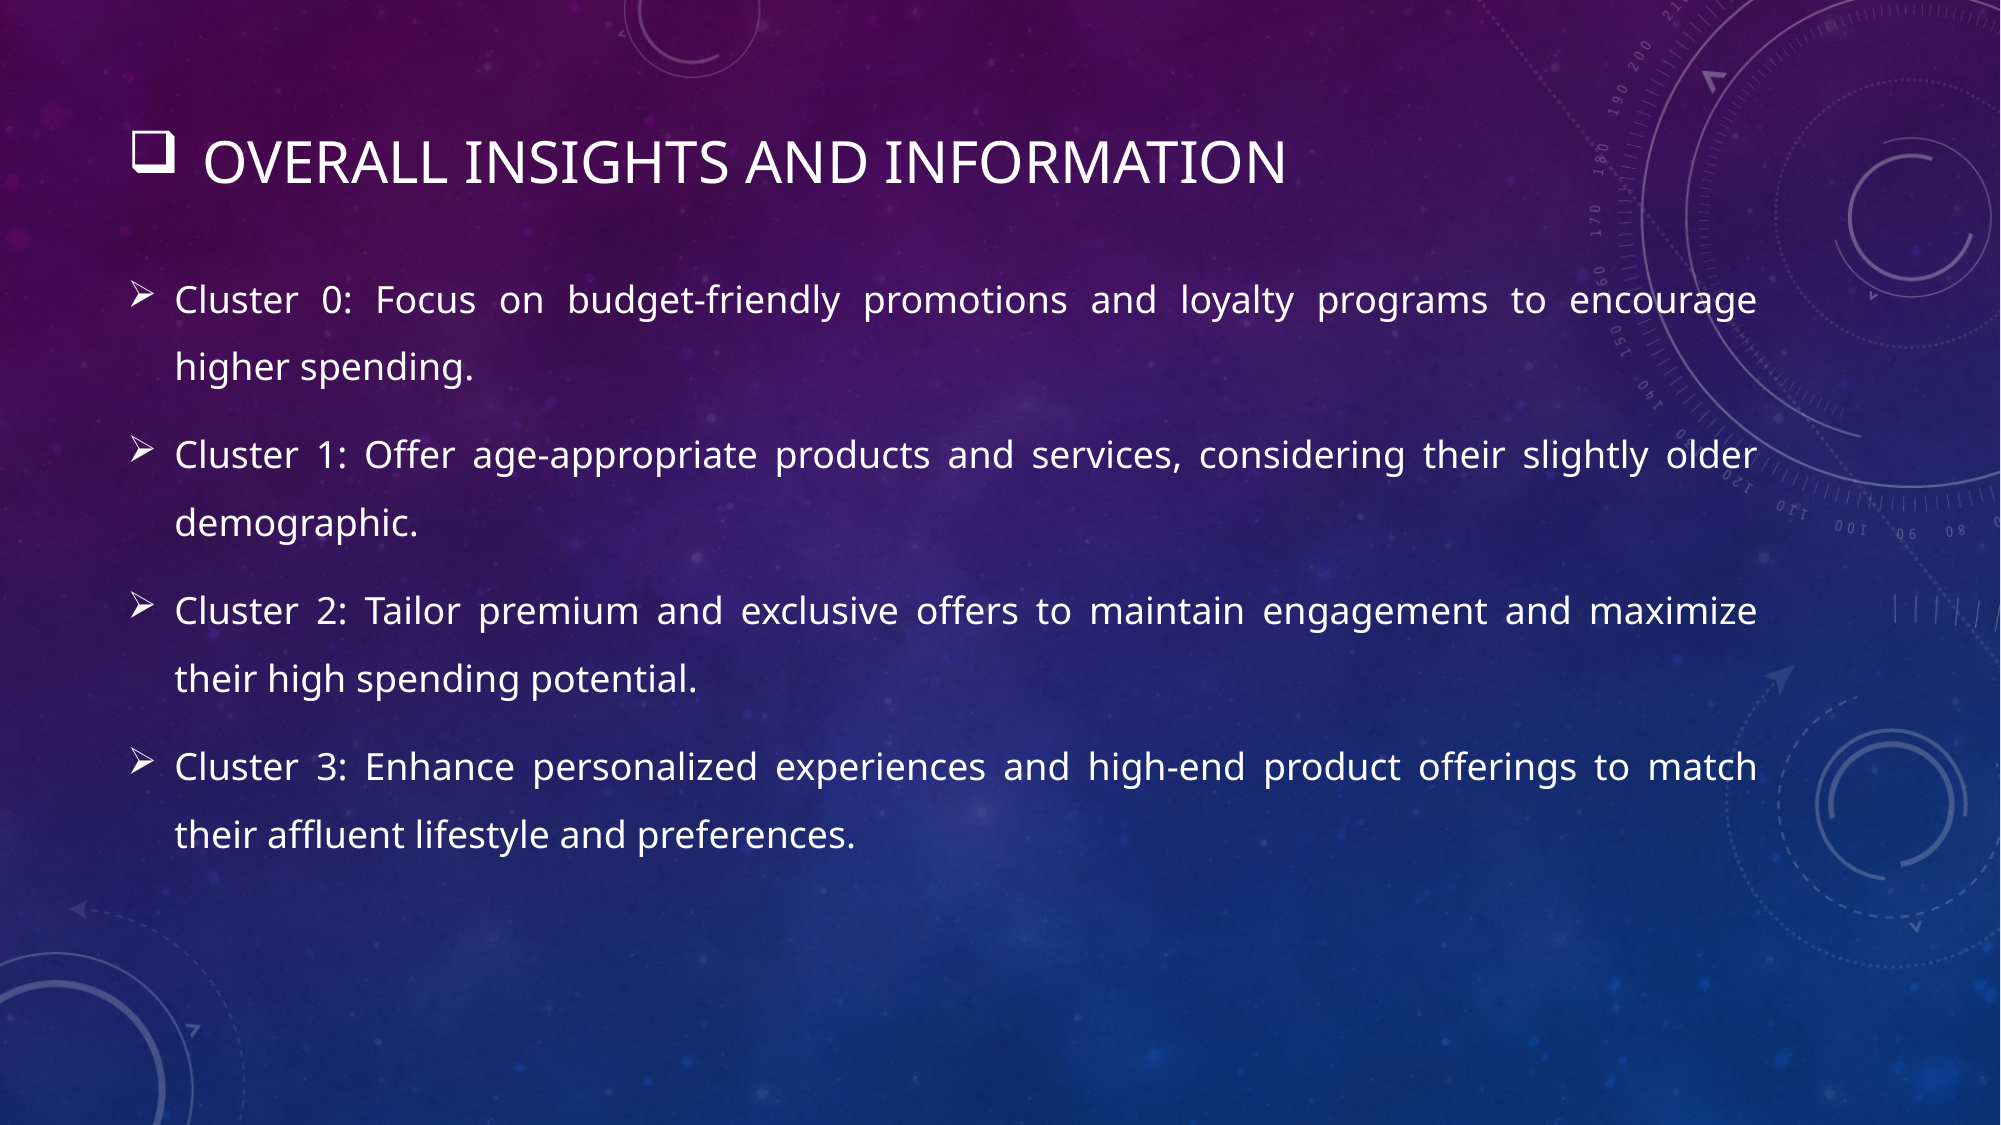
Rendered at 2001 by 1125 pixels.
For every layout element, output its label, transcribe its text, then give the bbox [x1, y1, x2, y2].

title Overall Insights and information [112, 76, 1775, 244]
picture [0, 0, 2001, 1125]
list Cluster 0: Focus on budget-friendly promotions and loyalty programs to encourage higher spending. Cluster 1: Offer age-appropriate products and services, considering their slightly older demographic. Cluster 2: Tailor premium and exclusive offers to maintain engagement and maximize their high spending potential. Cluster 3: Enhance personalized experiences and high-end product offerings to match their affluent lifestyle and preferences. [112, 288, 1775, 887]
